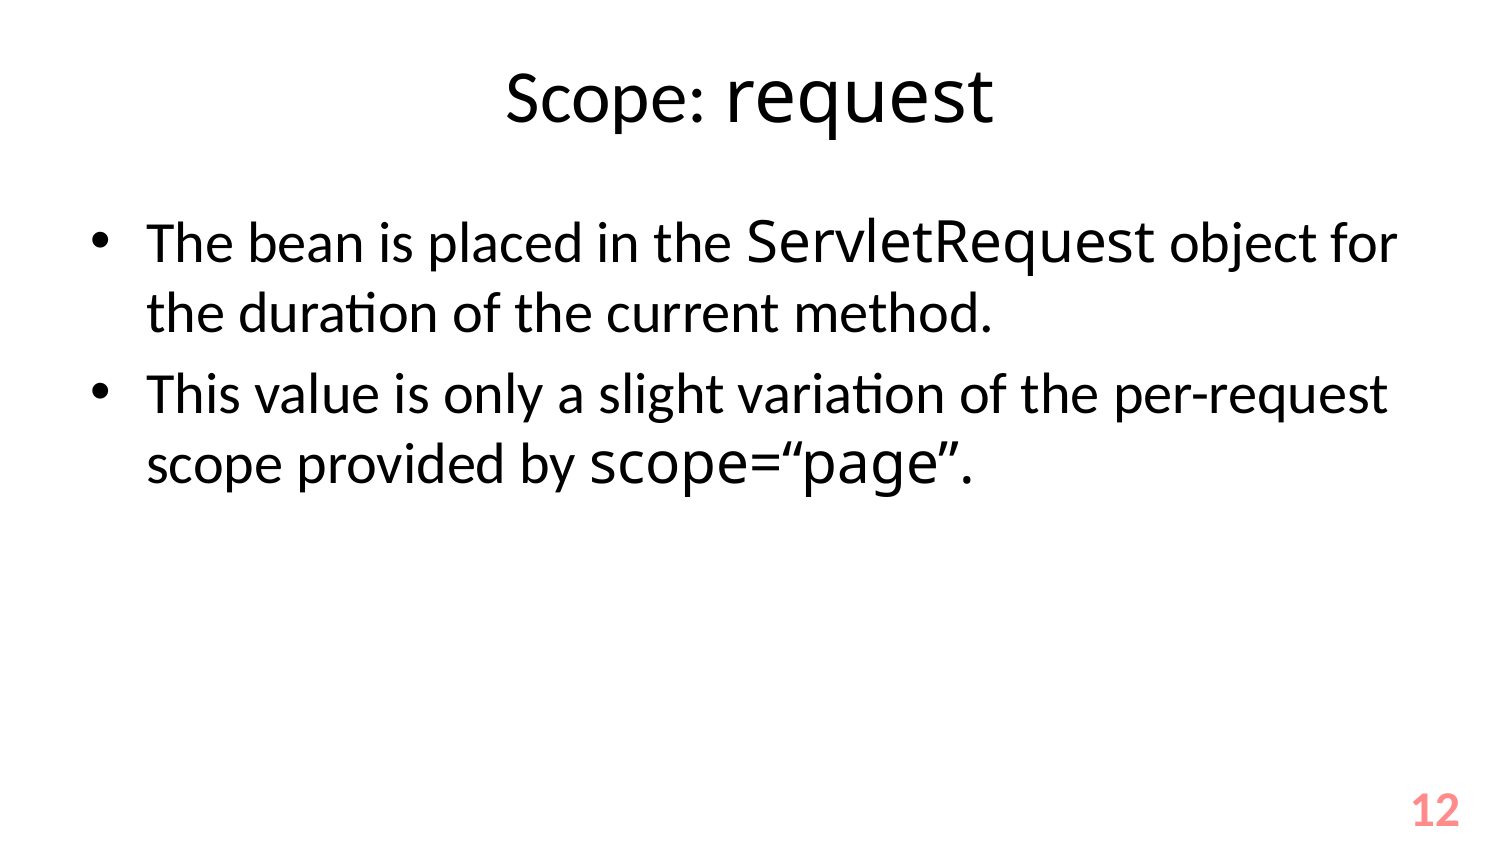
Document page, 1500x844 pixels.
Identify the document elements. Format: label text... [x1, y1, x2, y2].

title Scope: request [75, 21, 1425, 163]
slide_number 12 [1125, 784, 1475, 830]
list The bean is placed in the ServletRequest object for the duration of the current method. This value is only a slight variation of the per-request scope provided by scope=“page”. [75, 196, 1425, 754]
